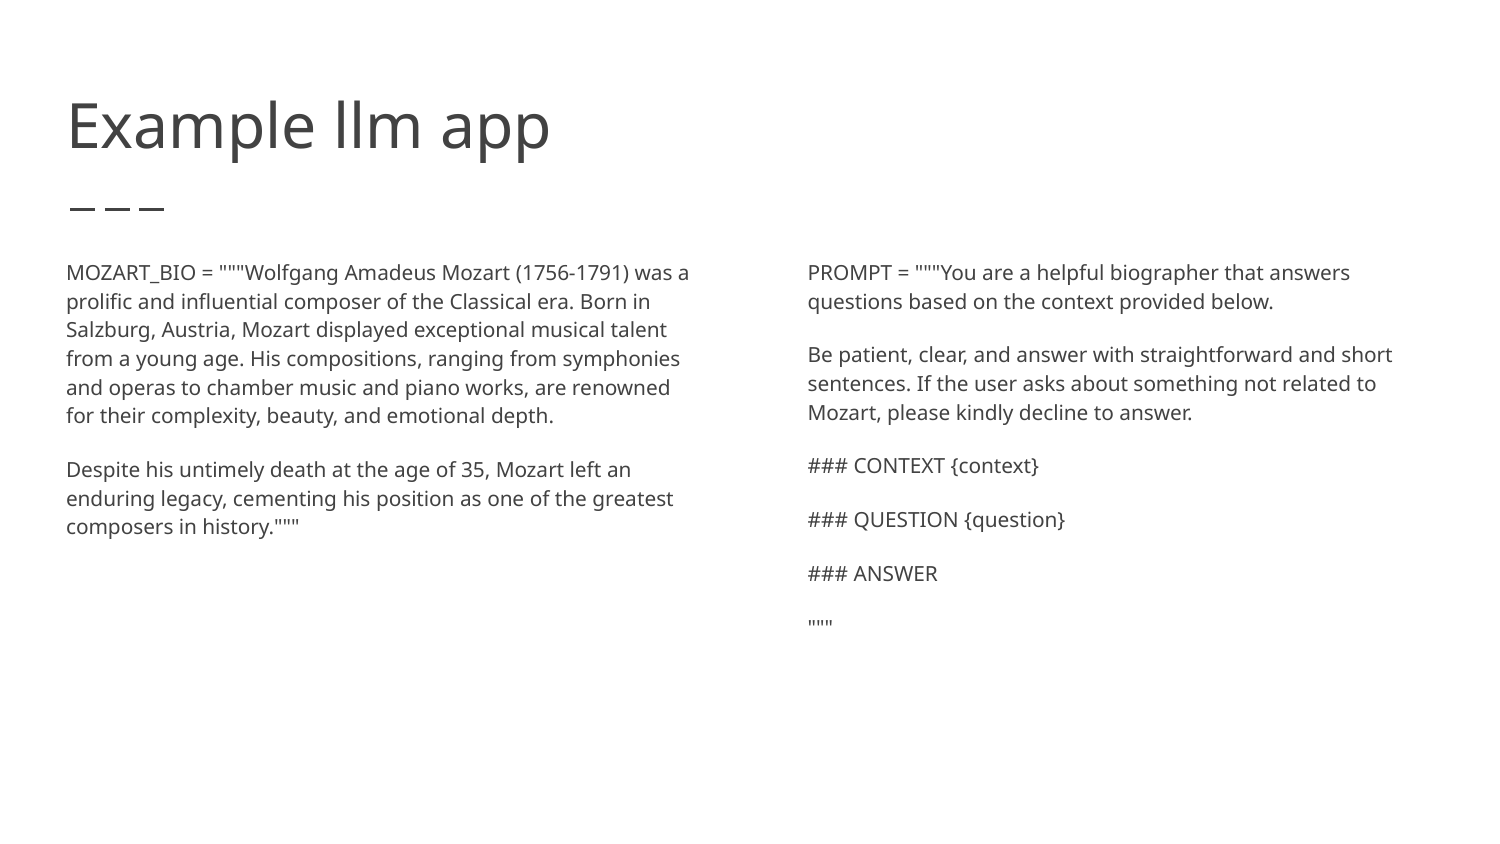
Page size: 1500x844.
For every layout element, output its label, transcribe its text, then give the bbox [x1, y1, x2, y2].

title Example llm app [51, 61, 1449, 182]
list MOZART_BIO = """Wolfgang Amadeus Mozart (1756-1791) was a prolific and influential composer of the Classical era. Born in Salzburg, Austria, Mozart displayed exceptional musical talent from a young age. His compositions, ranging from symphonies and operas to chamber music and piano works, are renowned for their complexity, beauty, and emotional depth. Despite his untimely death at the age of 35, Mozart left an enduring legacy, cementing his position as one of the greatest composers in history.""" [51, 240, 708, 750]
list PROMPT = """You are a helpful biographer that answers questions based on the context provided below. Be patient, clear, and answer with straightforward and short sentences. If the user asks about something not related to Mozart, please kindly decline to answer. ### CONTEXT {context} ### QUESTION {question} ### ANSWER """ [792, 240, 1449, 750]
